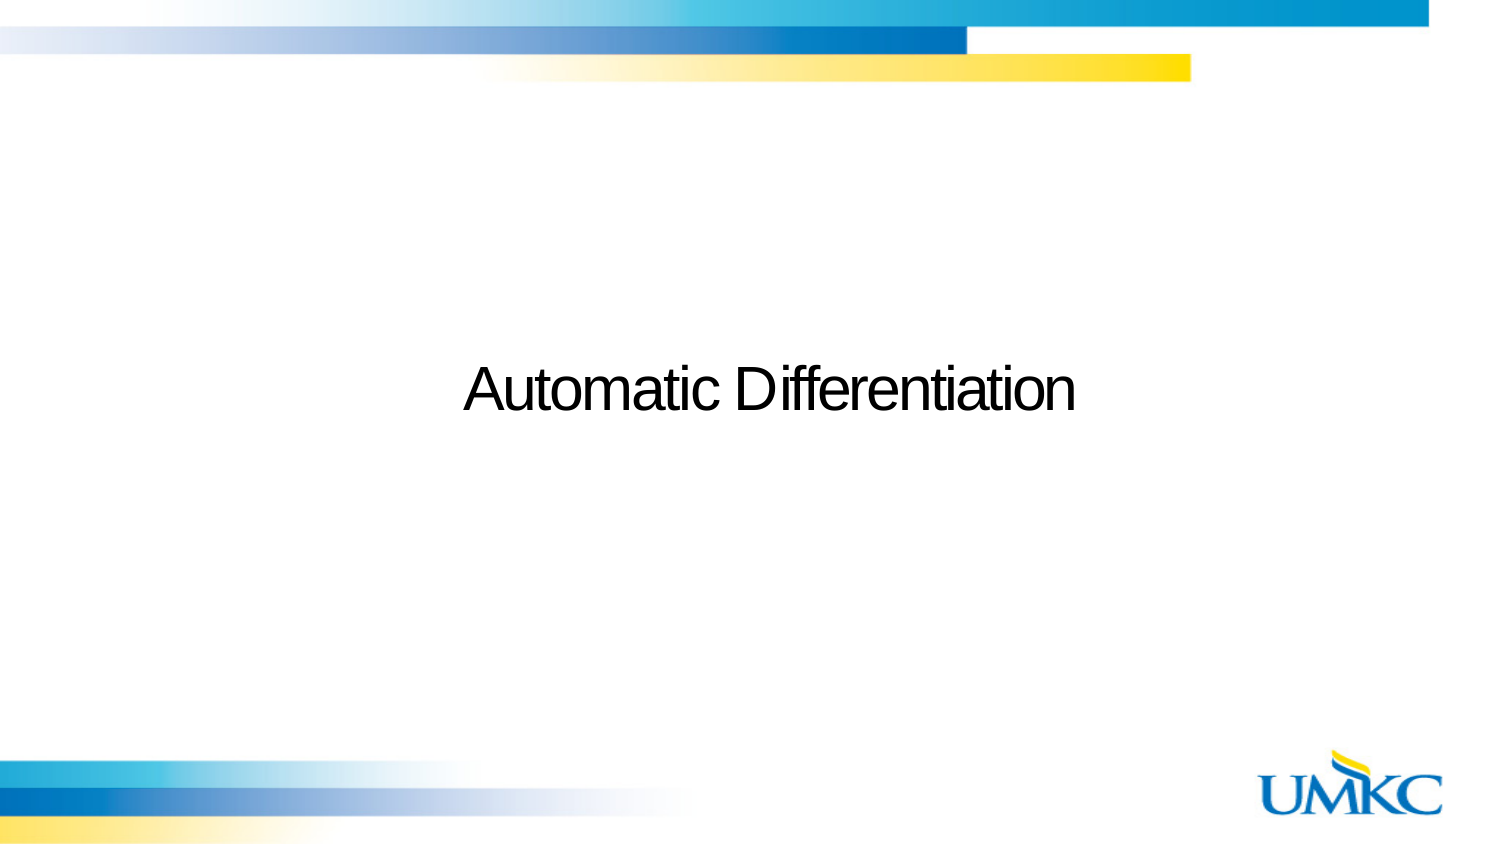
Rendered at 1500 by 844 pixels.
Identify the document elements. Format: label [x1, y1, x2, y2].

text_box [124, 337, 1287, 424]
picture [0, 0, 1500, 844]
